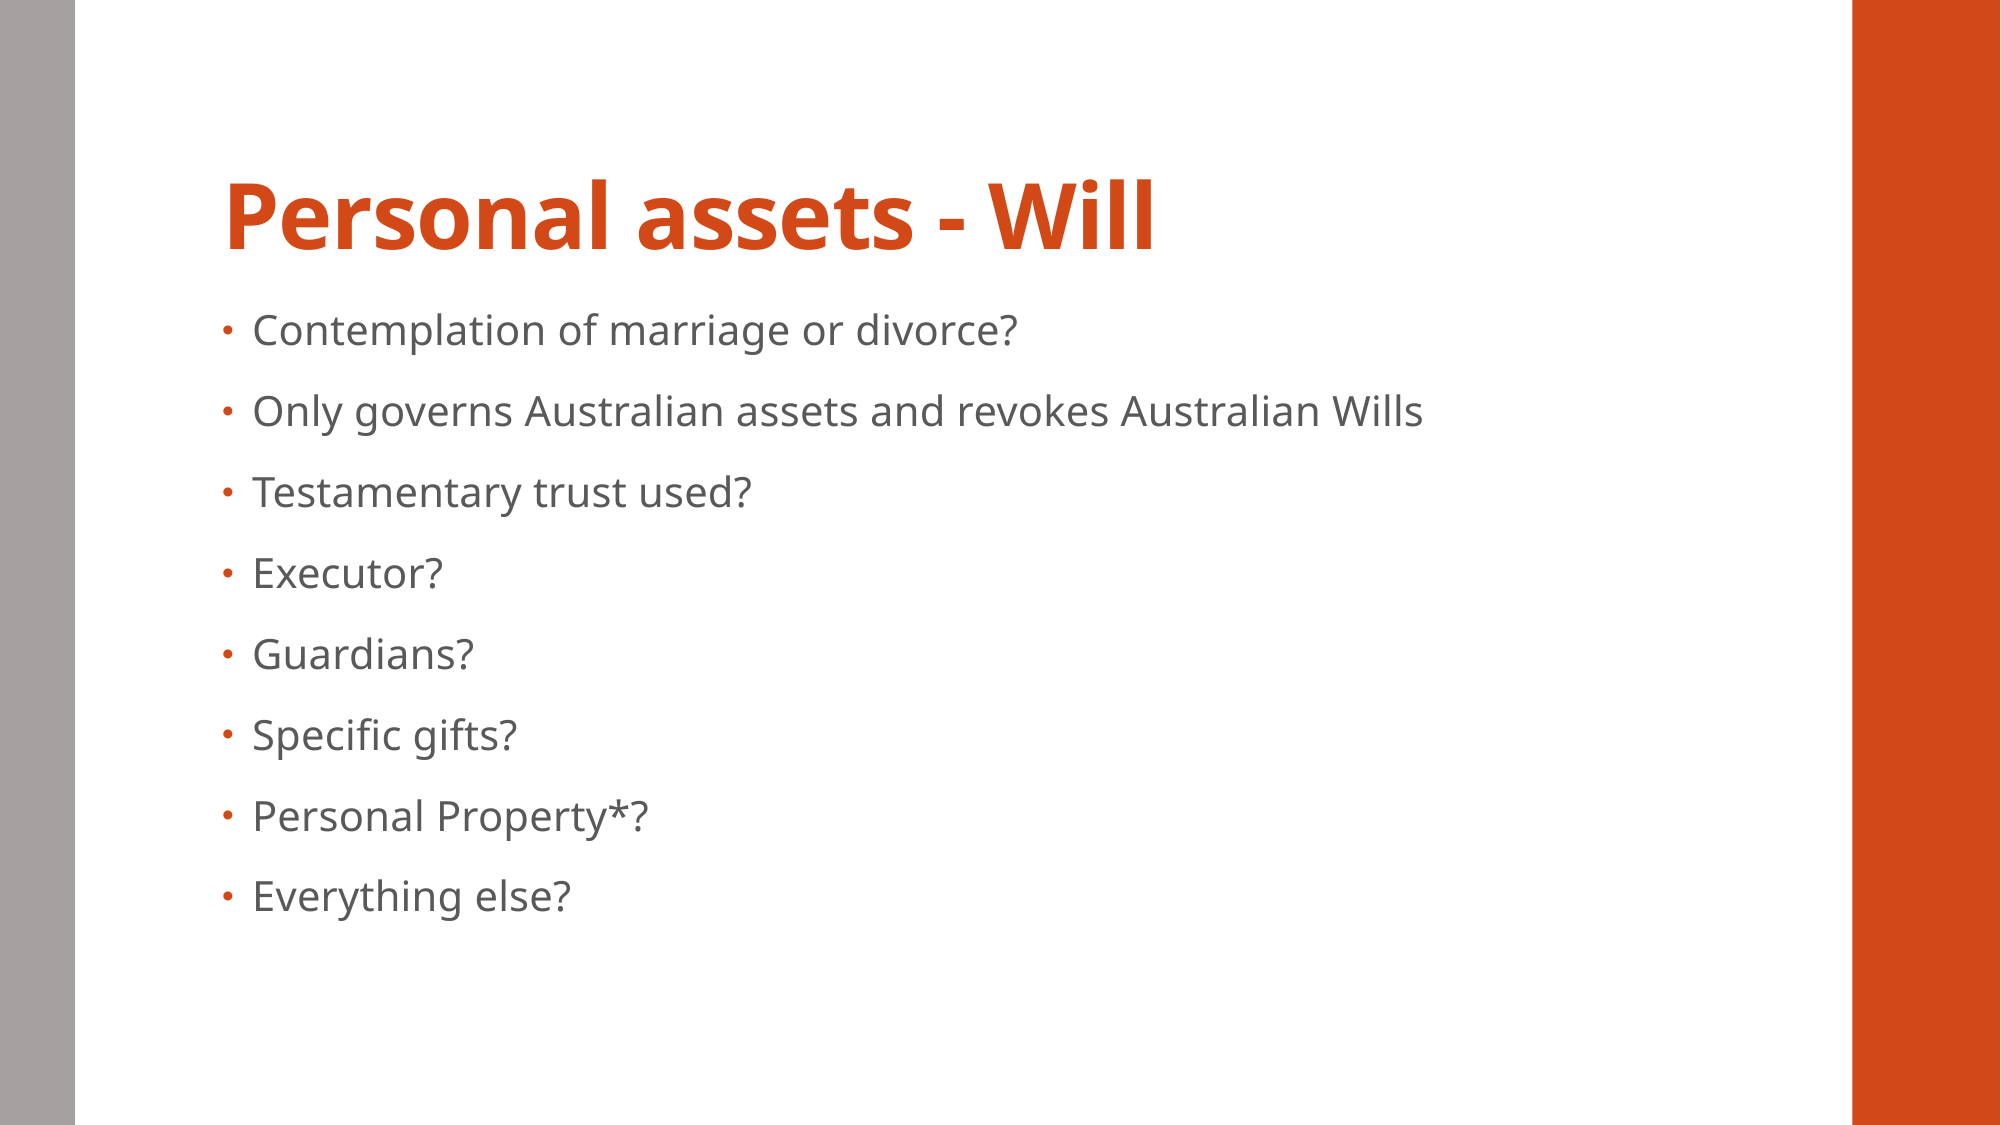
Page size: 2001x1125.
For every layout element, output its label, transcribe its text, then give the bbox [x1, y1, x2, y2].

title Personal assets - Will [206, 48, 1797, 278]
list Contemplation of marriage or divorce? Only governs Australian assets and revokes Australian Wills Testamentary trust used? Executor? Guardians? Specific gifts? Personal Property*? Everything else? [206, 299, 1617, 1077]
